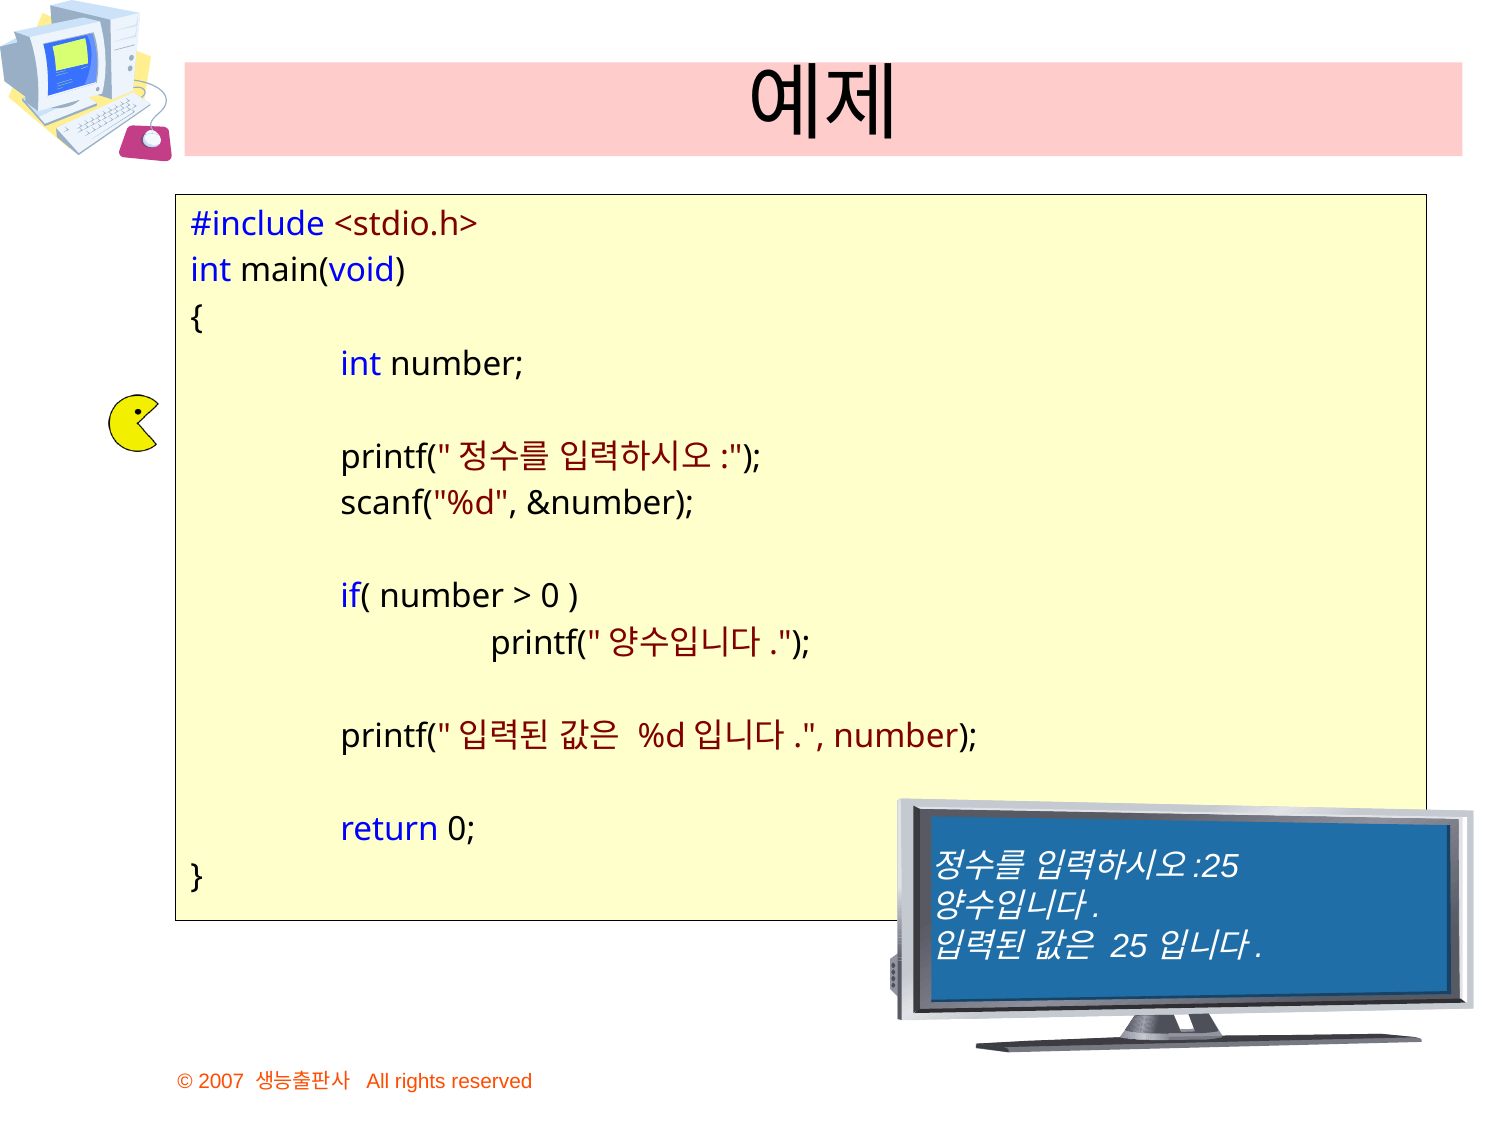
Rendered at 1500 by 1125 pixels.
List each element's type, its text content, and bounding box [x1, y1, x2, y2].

picture [107, 393, 159, 453]
title 예제 [184, 62, 1463, 157]
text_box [887, 797, 1476, 1054]
text_box #include <stdio.h> int main(void) { int number; printf("정수를 입력하시오:"); scanf("%d", &number); if( number > 0 ) printf("양수입니다."); printf("입력된 값은 %d입니다.", number); return 0; } [175, 194, 1427, 921]
